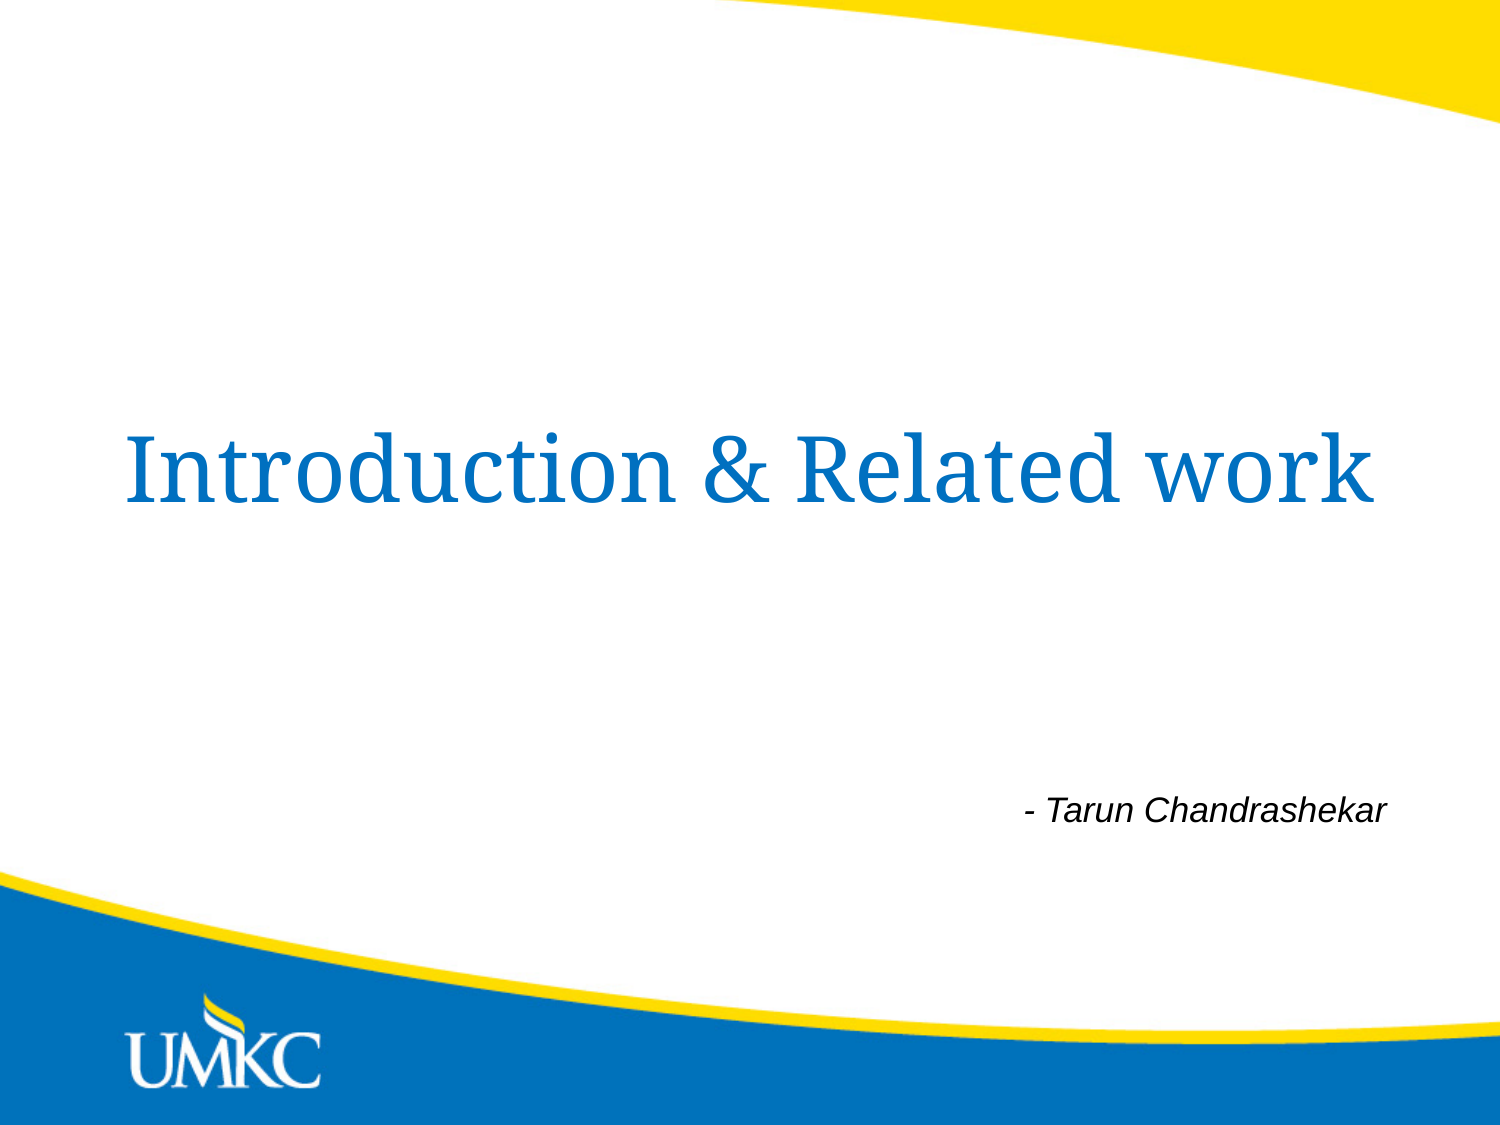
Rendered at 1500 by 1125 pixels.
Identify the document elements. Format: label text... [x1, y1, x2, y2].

title Introduction & Related work [75, 372, 1425, 560]
list - Tarun Chandrashekar [1008, 779, 1407, 847]
picture [0, 0, 1500, 1125]
